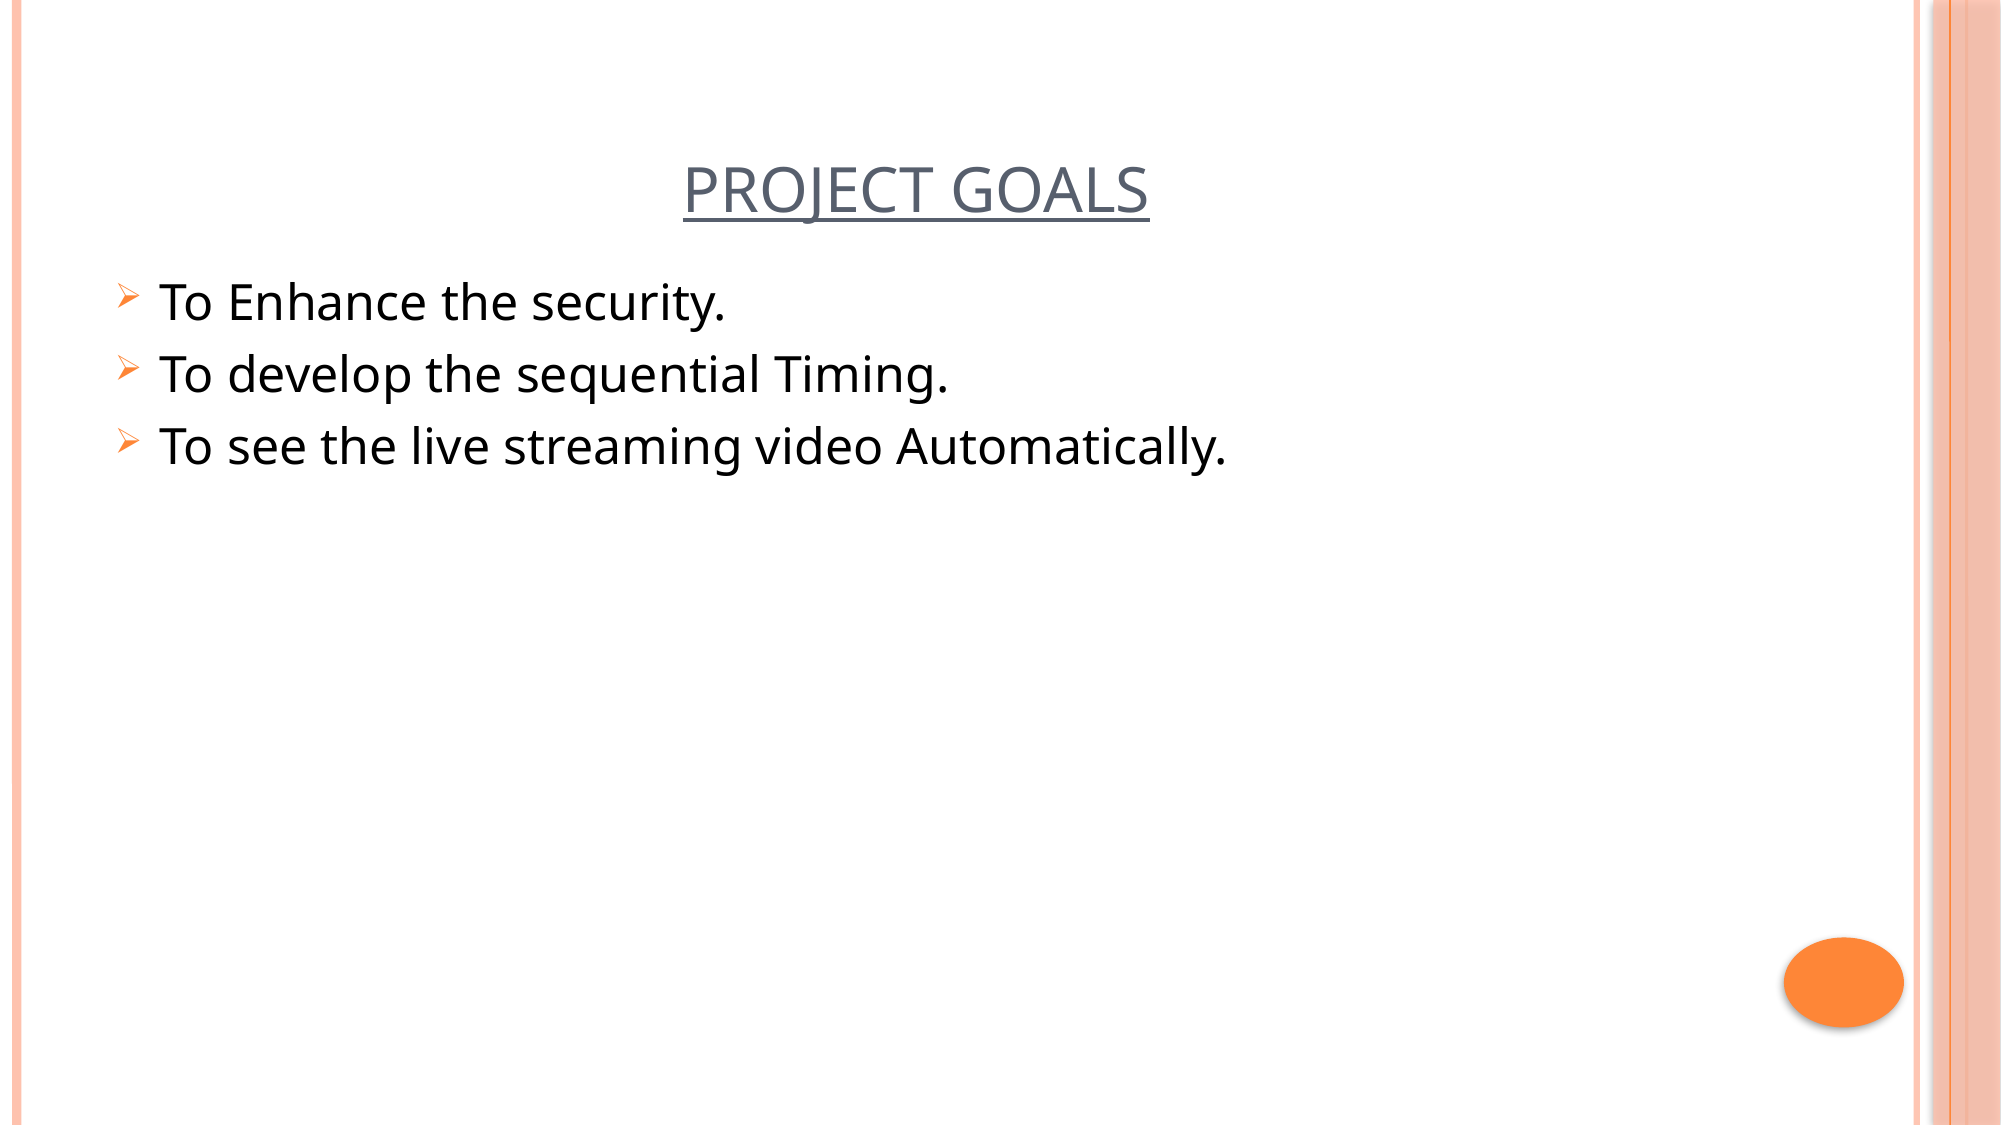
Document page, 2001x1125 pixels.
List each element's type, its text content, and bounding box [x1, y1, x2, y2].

title PROJECT GOALS [99, 45, 1734, 233]
list To Enhance the security. To develop the sequential Timing. To see the live streaming video Automatically. [99, 262, 1734, 1062]
